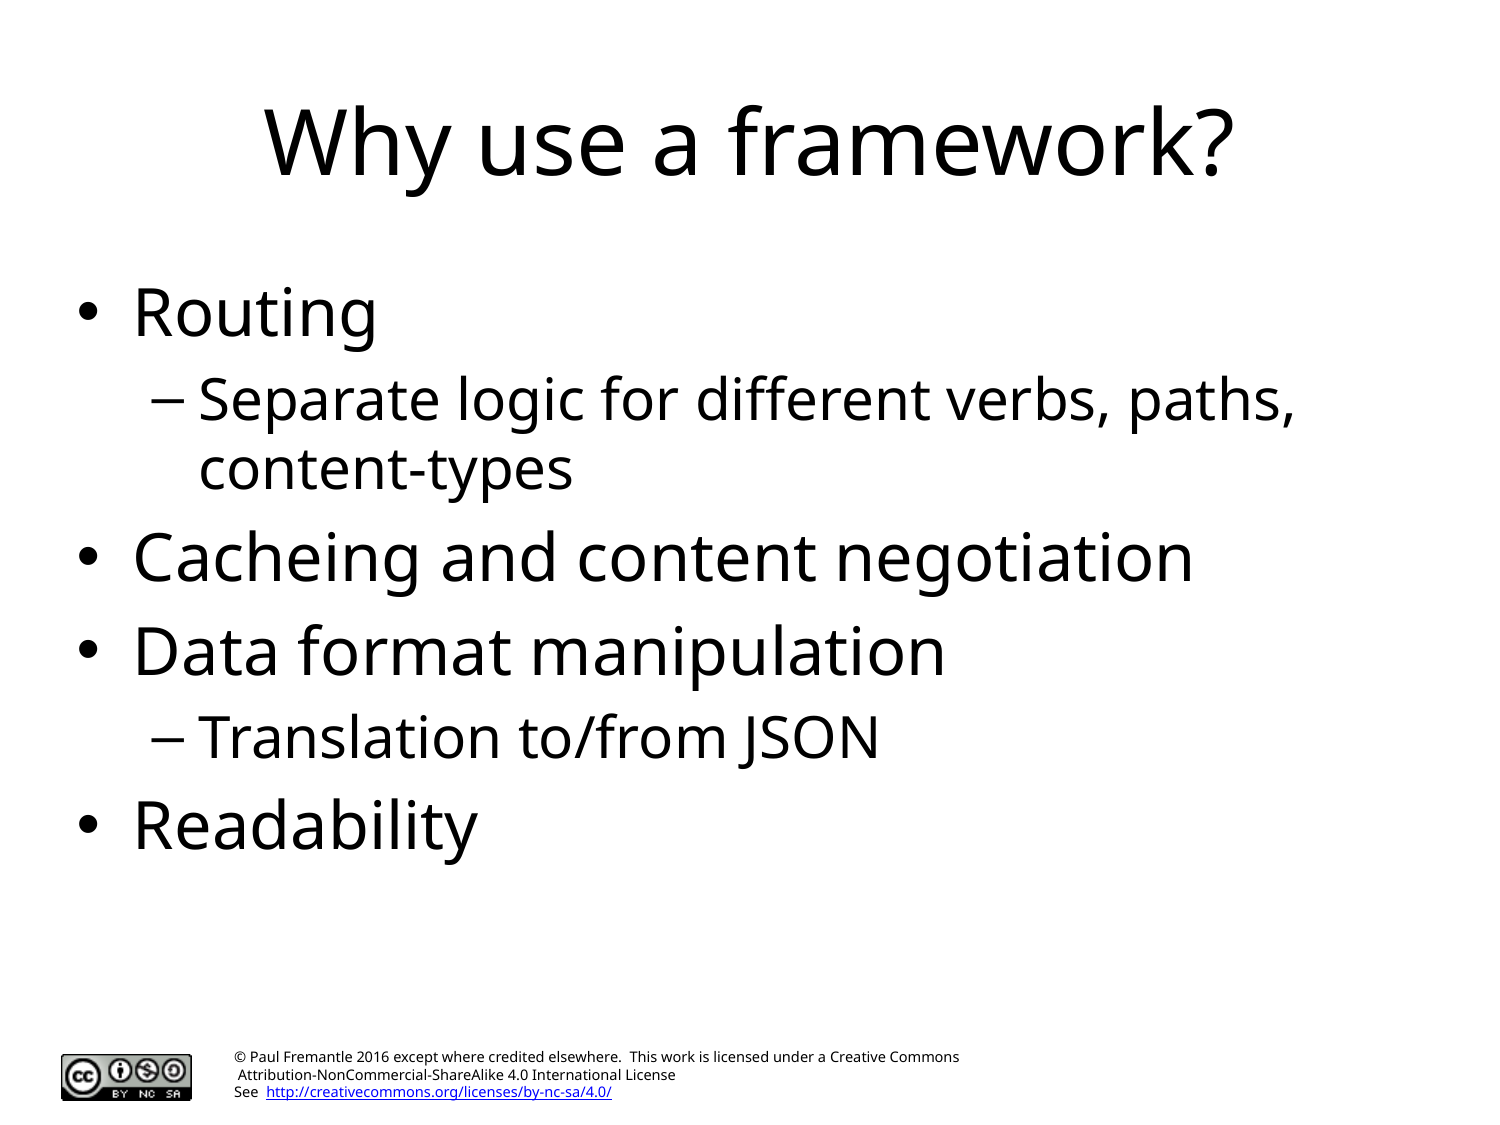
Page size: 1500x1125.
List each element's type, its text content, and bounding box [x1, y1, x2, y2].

picture [61, 1054, 192, 1101]
title Why use a framework? [75, 45, 1425, 233]
list Routing Separate logic for different verbs, paths, content-types Cacheing and content negotiation Data format manipulation Translation to/from JSON Readability [61, 262, 1412, 1005]
